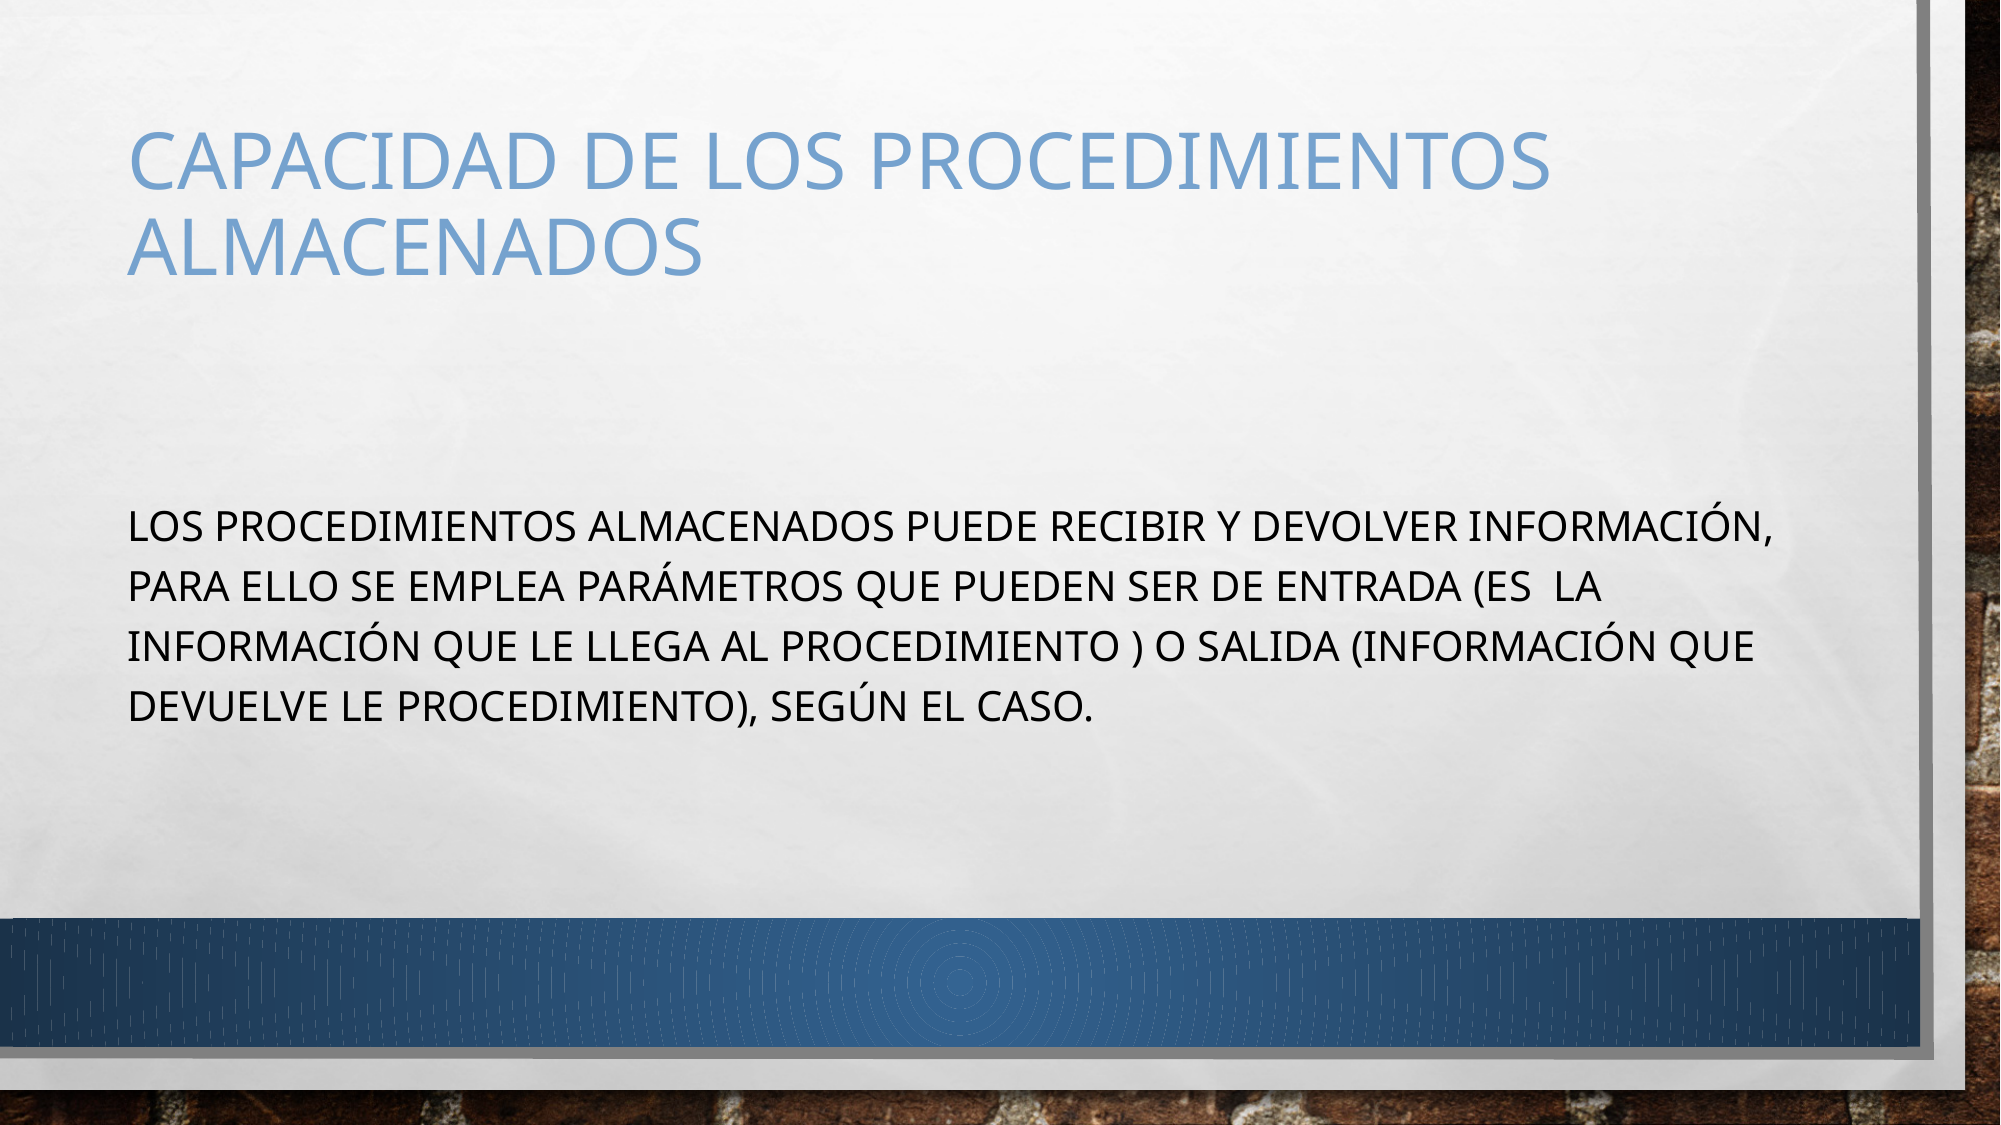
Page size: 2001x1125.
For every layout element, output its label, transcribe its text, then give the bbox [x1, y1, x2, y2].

title CAPACIDAD DE LOS PROCEDIMIENTOS ALMACENADOS [112, 112, 1818, 302]
picture [0, 0, 2000, 1125]
list LOS PROCEDIMIENTOS ALMACENADOS PUEDE RECIBIR Y DEVOLVER INFORMACIÓN, PARA ELLO SE EMPLEA PARÁMETROS QUE PUEDEN SER DE ENTRADA (ES LA INFORMACIÓN QUE LE LLEGA AL PROCEDIMIENTO ) O SALIDA (INFORMACIÓN QUE DEVUELVE LE PROCEDIMIENTO), SEGÚN EL CASO. [112, 338, 1818, 882]
